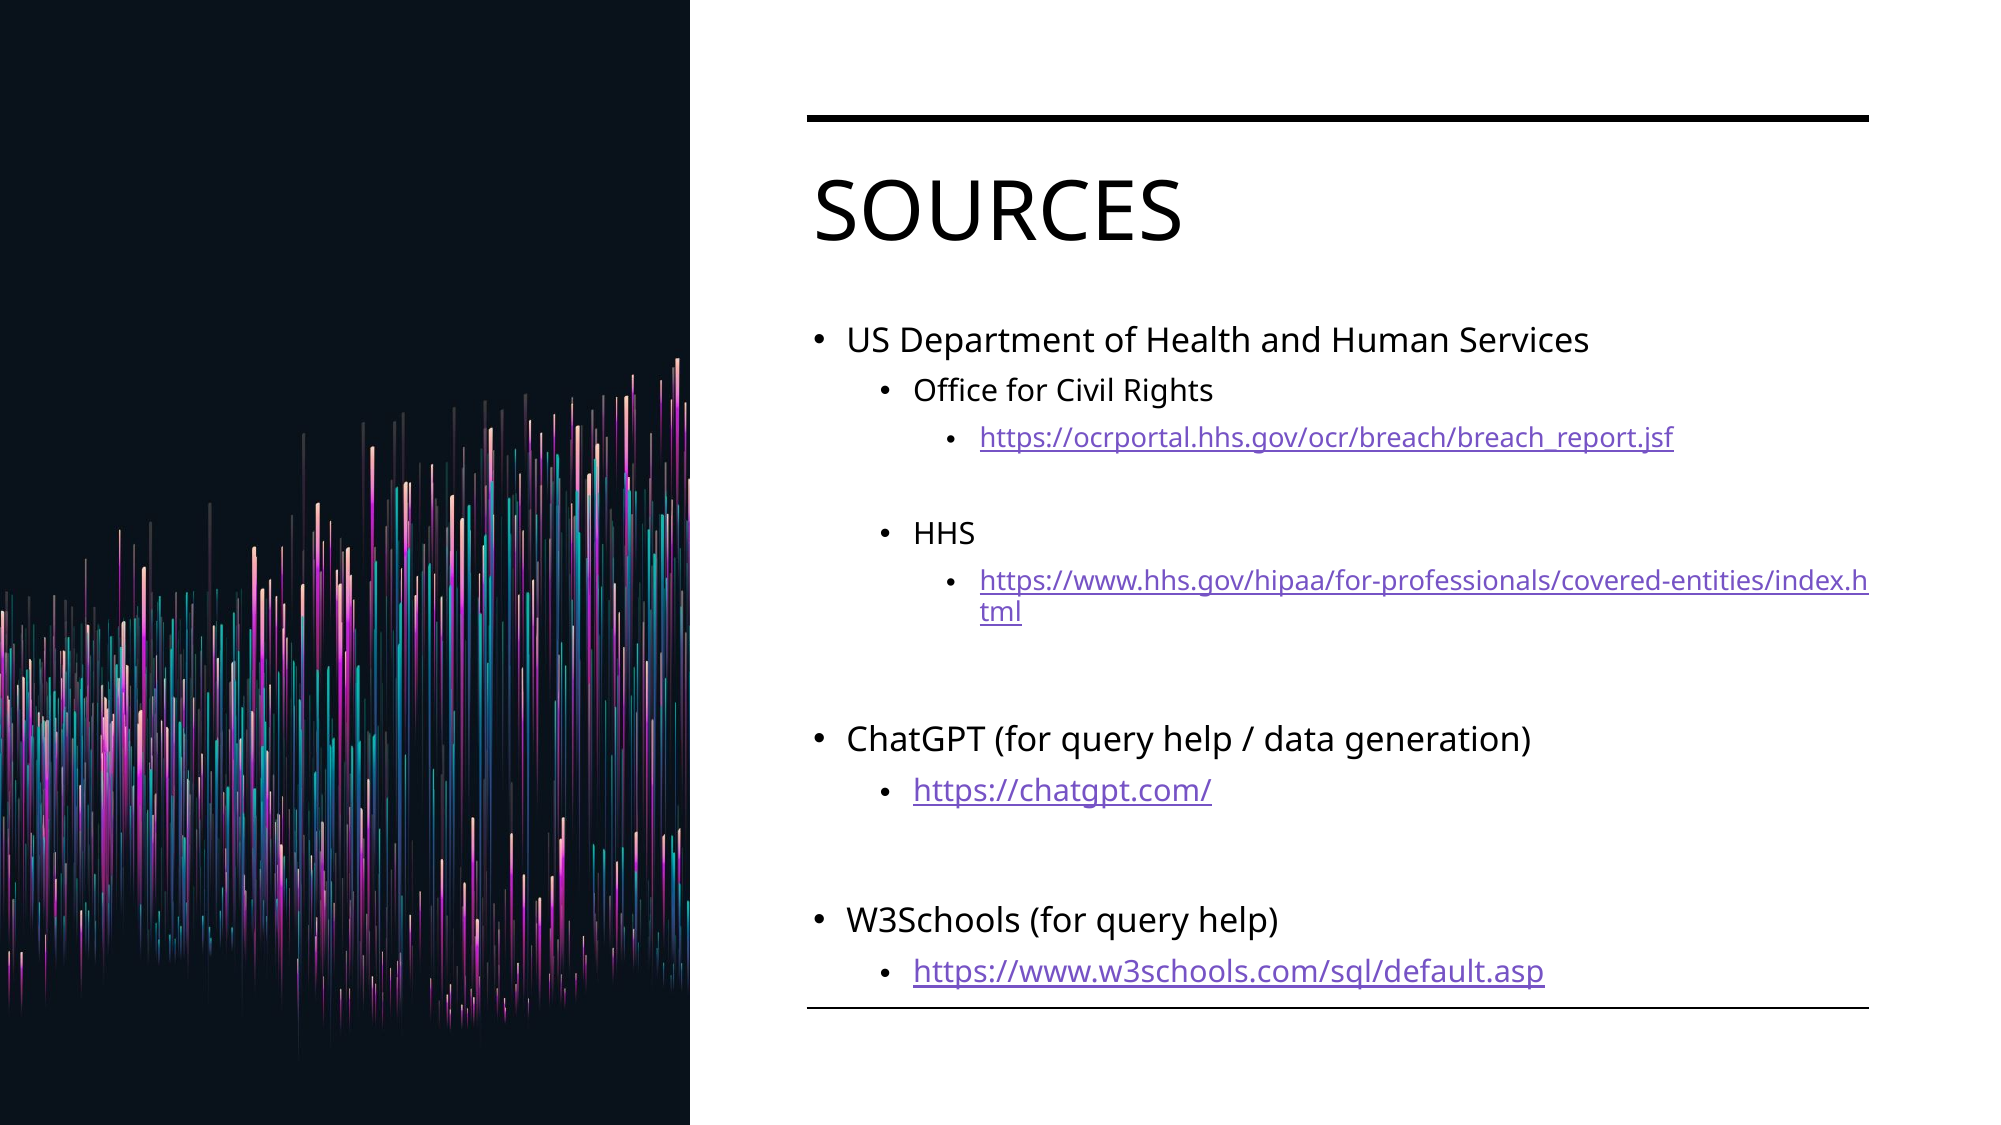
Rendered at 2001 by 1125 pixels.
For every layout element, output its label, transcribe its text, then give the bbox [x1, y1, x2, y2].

picture [0, 0, 690, 1125]
title Sources [798, 149, 1886, 306]
list US Department of Health and Human Services Office for Civil Rights https://ocrportal.hhs.gov/ocr/breach/breach_report.jsf HHS https://www.hhs.gov/hipaa/for-professionals/covered-entities/index.html ChatGPT (for query help / data generation) https://chatgpt.com/ W3Schools (for query help) https://www.w3schools.com/sql/default.asp [798, 306, 1886, 978]
text_box [690, 0, 2000, 1125]
